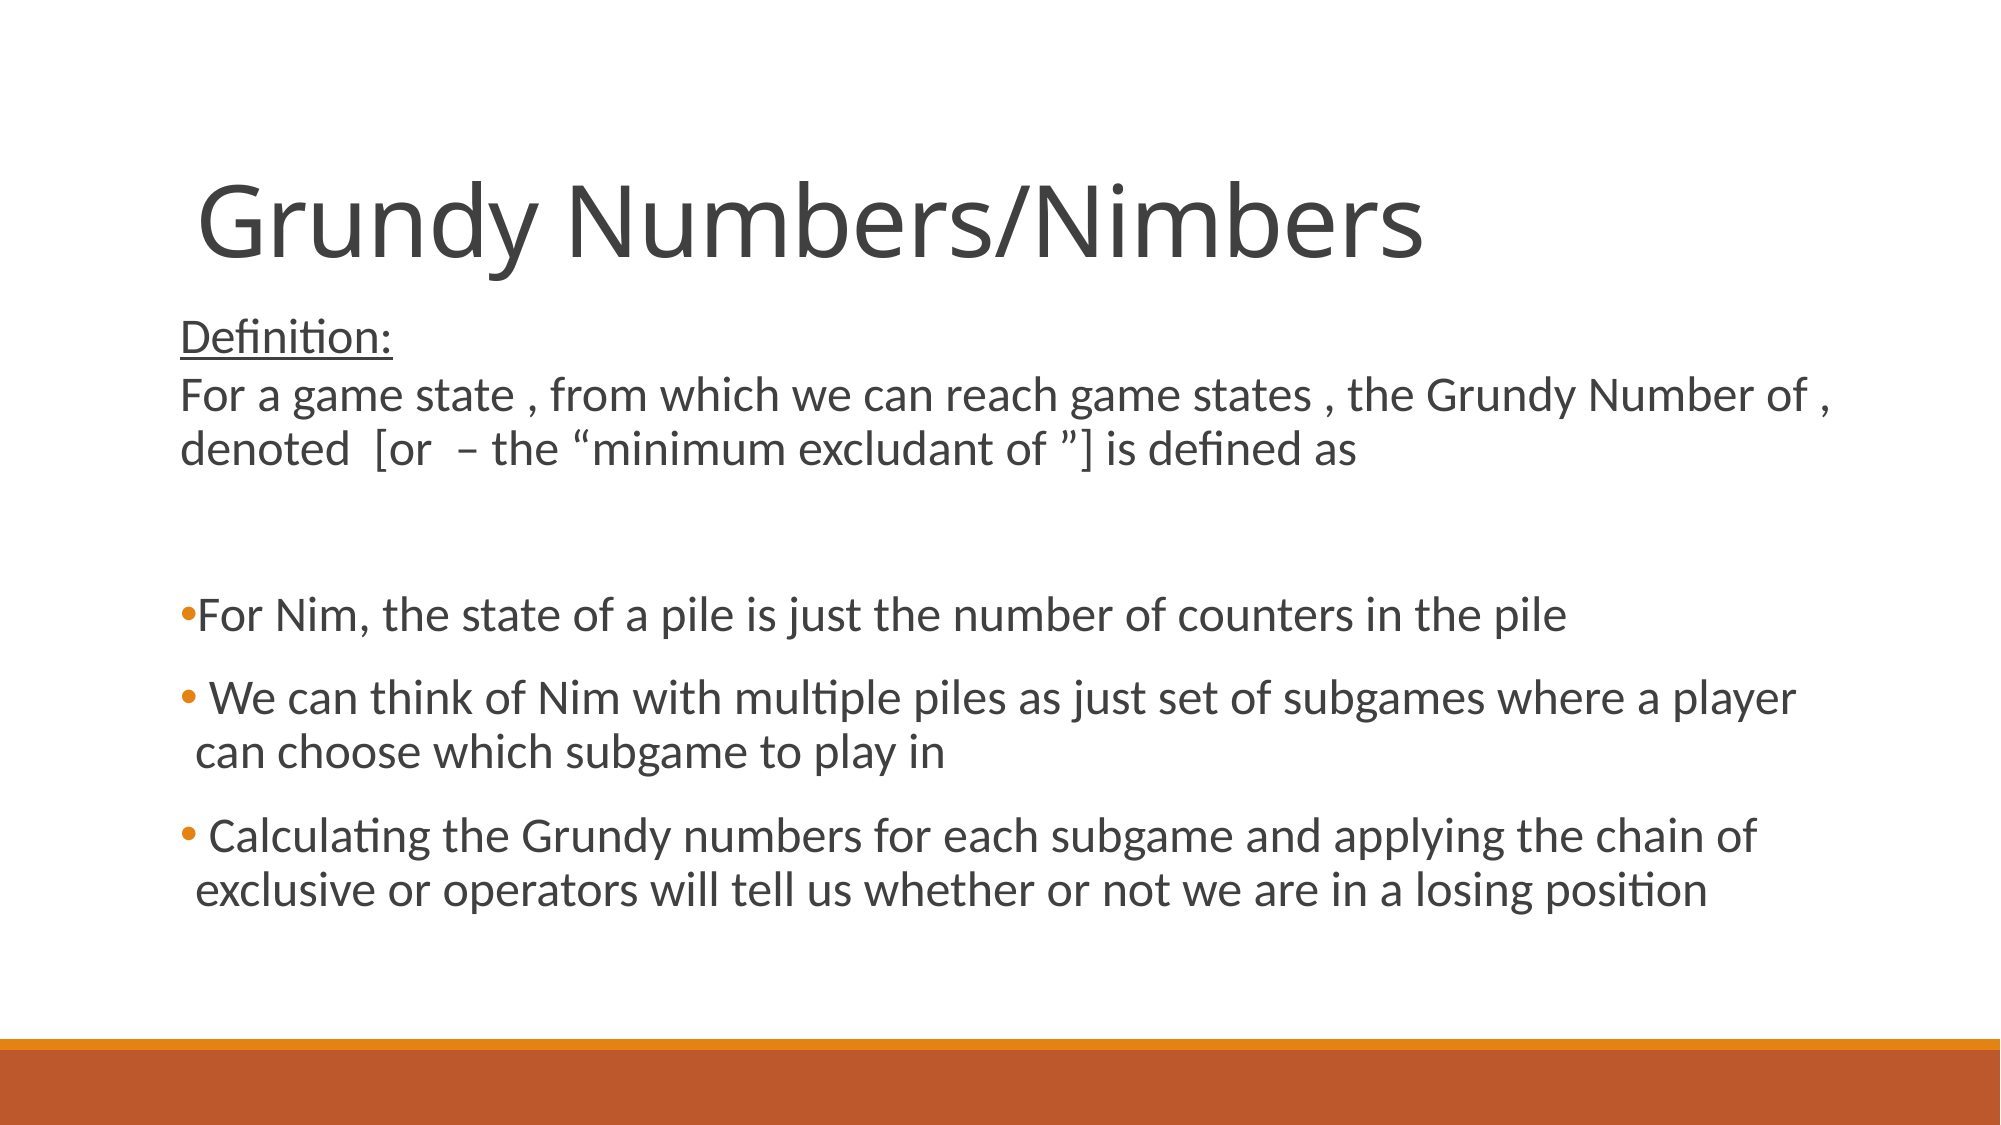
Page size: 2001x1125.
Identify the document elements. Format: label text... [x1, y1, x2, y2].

title Grundy Numbers/Nimbers [180, 47, 1830, 285]
